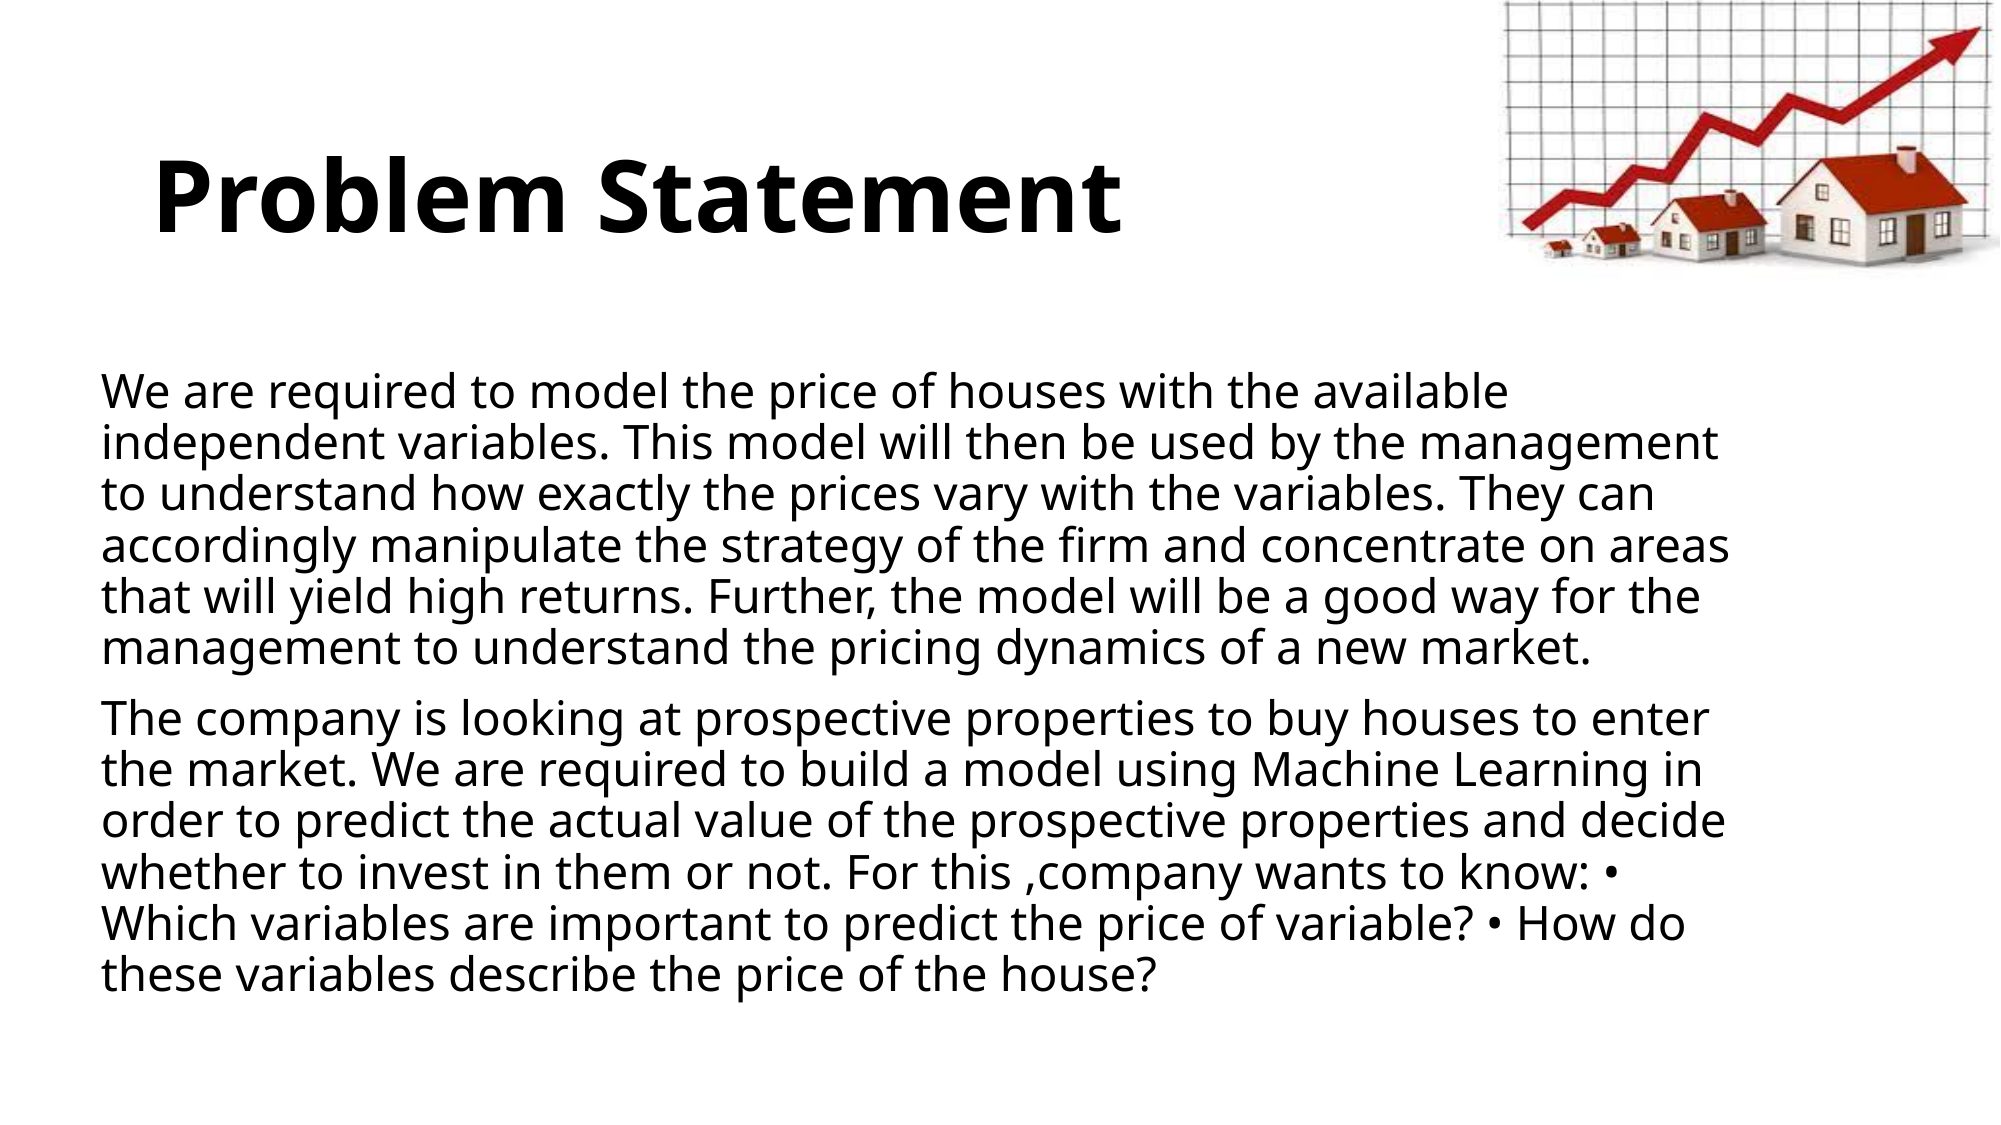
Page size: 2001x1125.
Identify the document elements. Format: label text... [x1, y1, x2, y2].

picture [1498, 0, 2000, 284]
subtitle We are required to model the price of houses with the available independent variables. This model will then be used by the management to understand how exactly the prices vary with the variables. They can accordingly manipulate the strategy of the firm and concentrate on areas that will yield high returns. Further, the model will be a good way for the management to understand the pricing dynamics of a new market. The company is looking at prospective properties to buy houses to enter the market. We are required to build a model using Machine Learning in order to predict the actual value of the prospective properties and decide whether to invest in them or not. For this ,company wants to know: • Which variables are important to predict the price of variable? • How do these variables describe the price of the house? [85, 283, 1755, 1054]
title Problem Statement [113, 44, 1164, 262]
